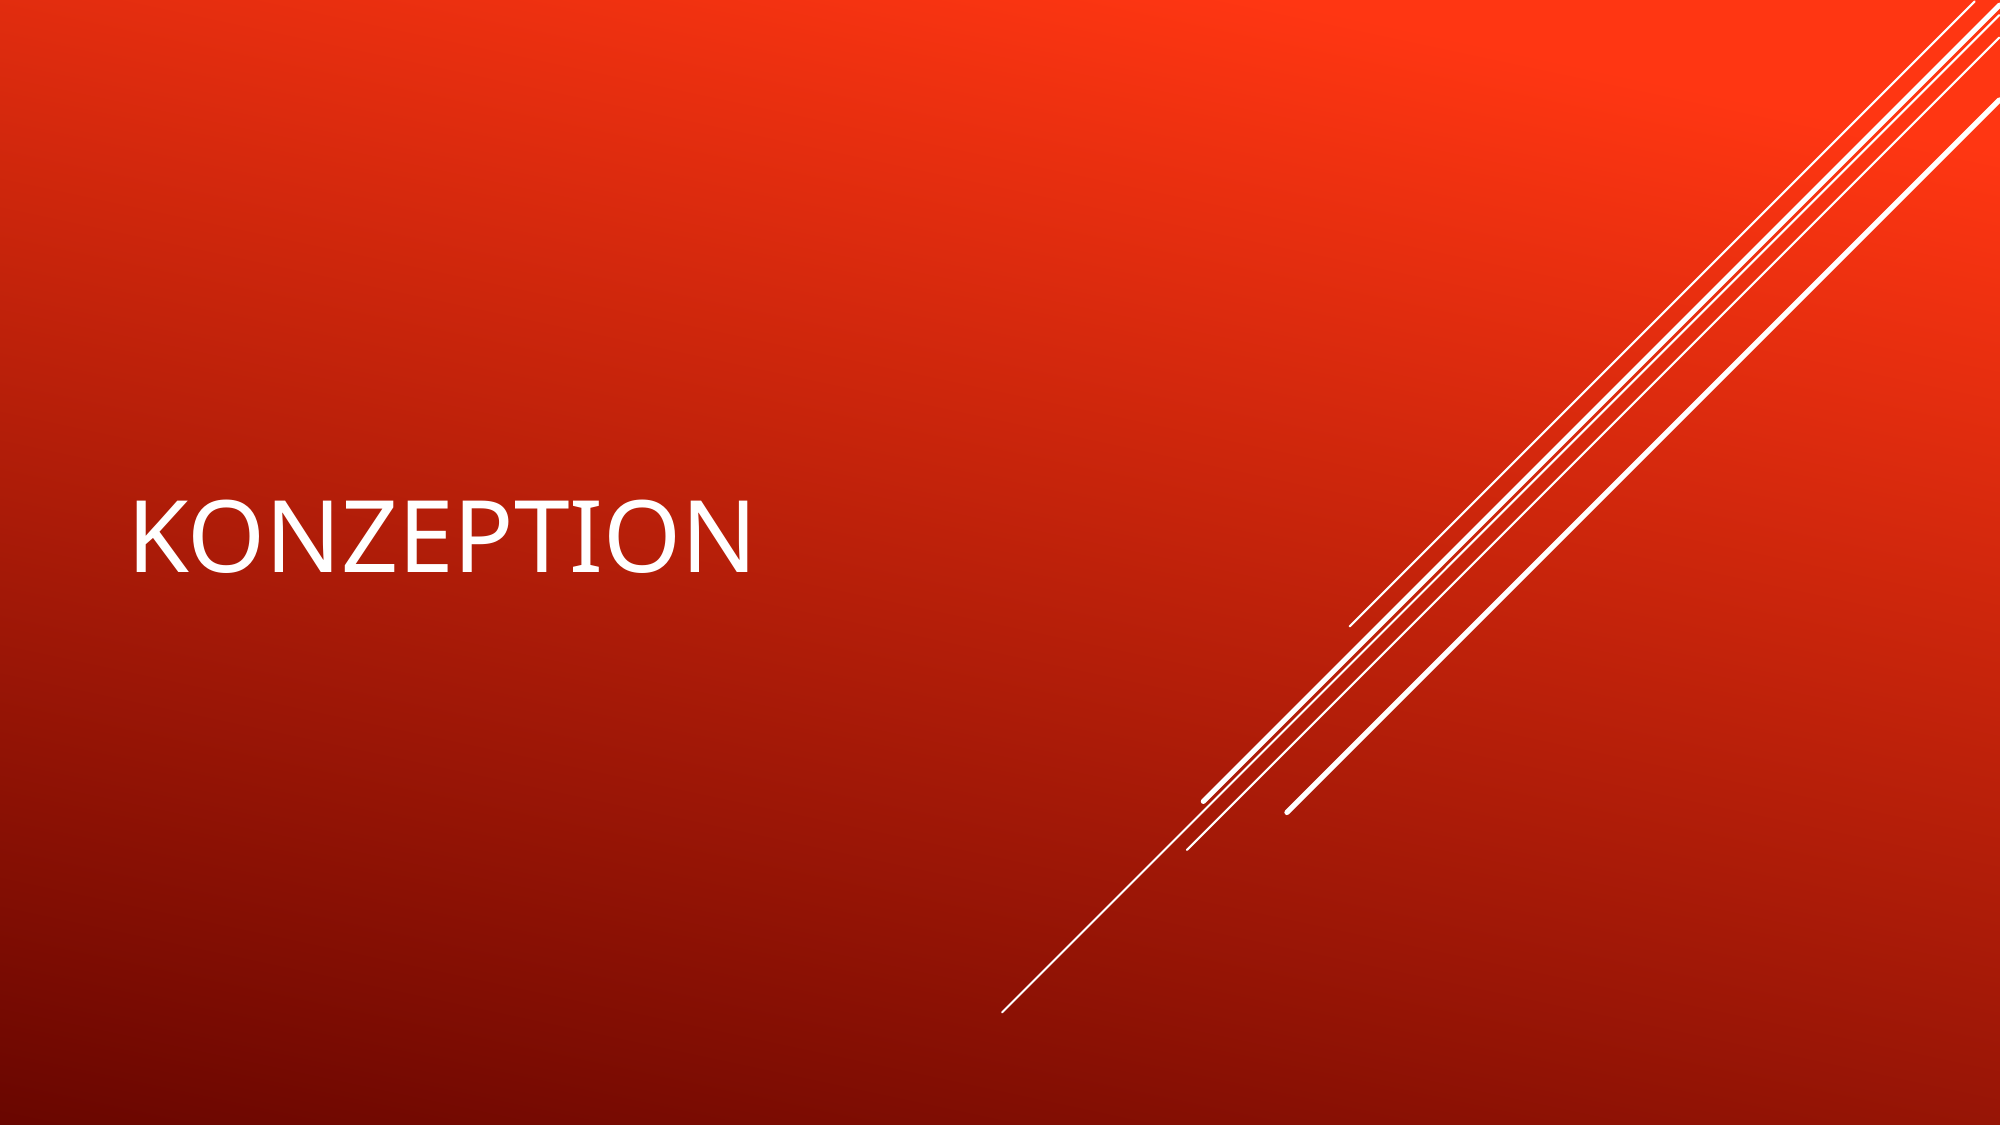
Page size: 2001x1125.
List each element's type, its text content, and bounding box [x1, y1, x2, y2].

title Konzeption [112, 112, 1425, 600]
